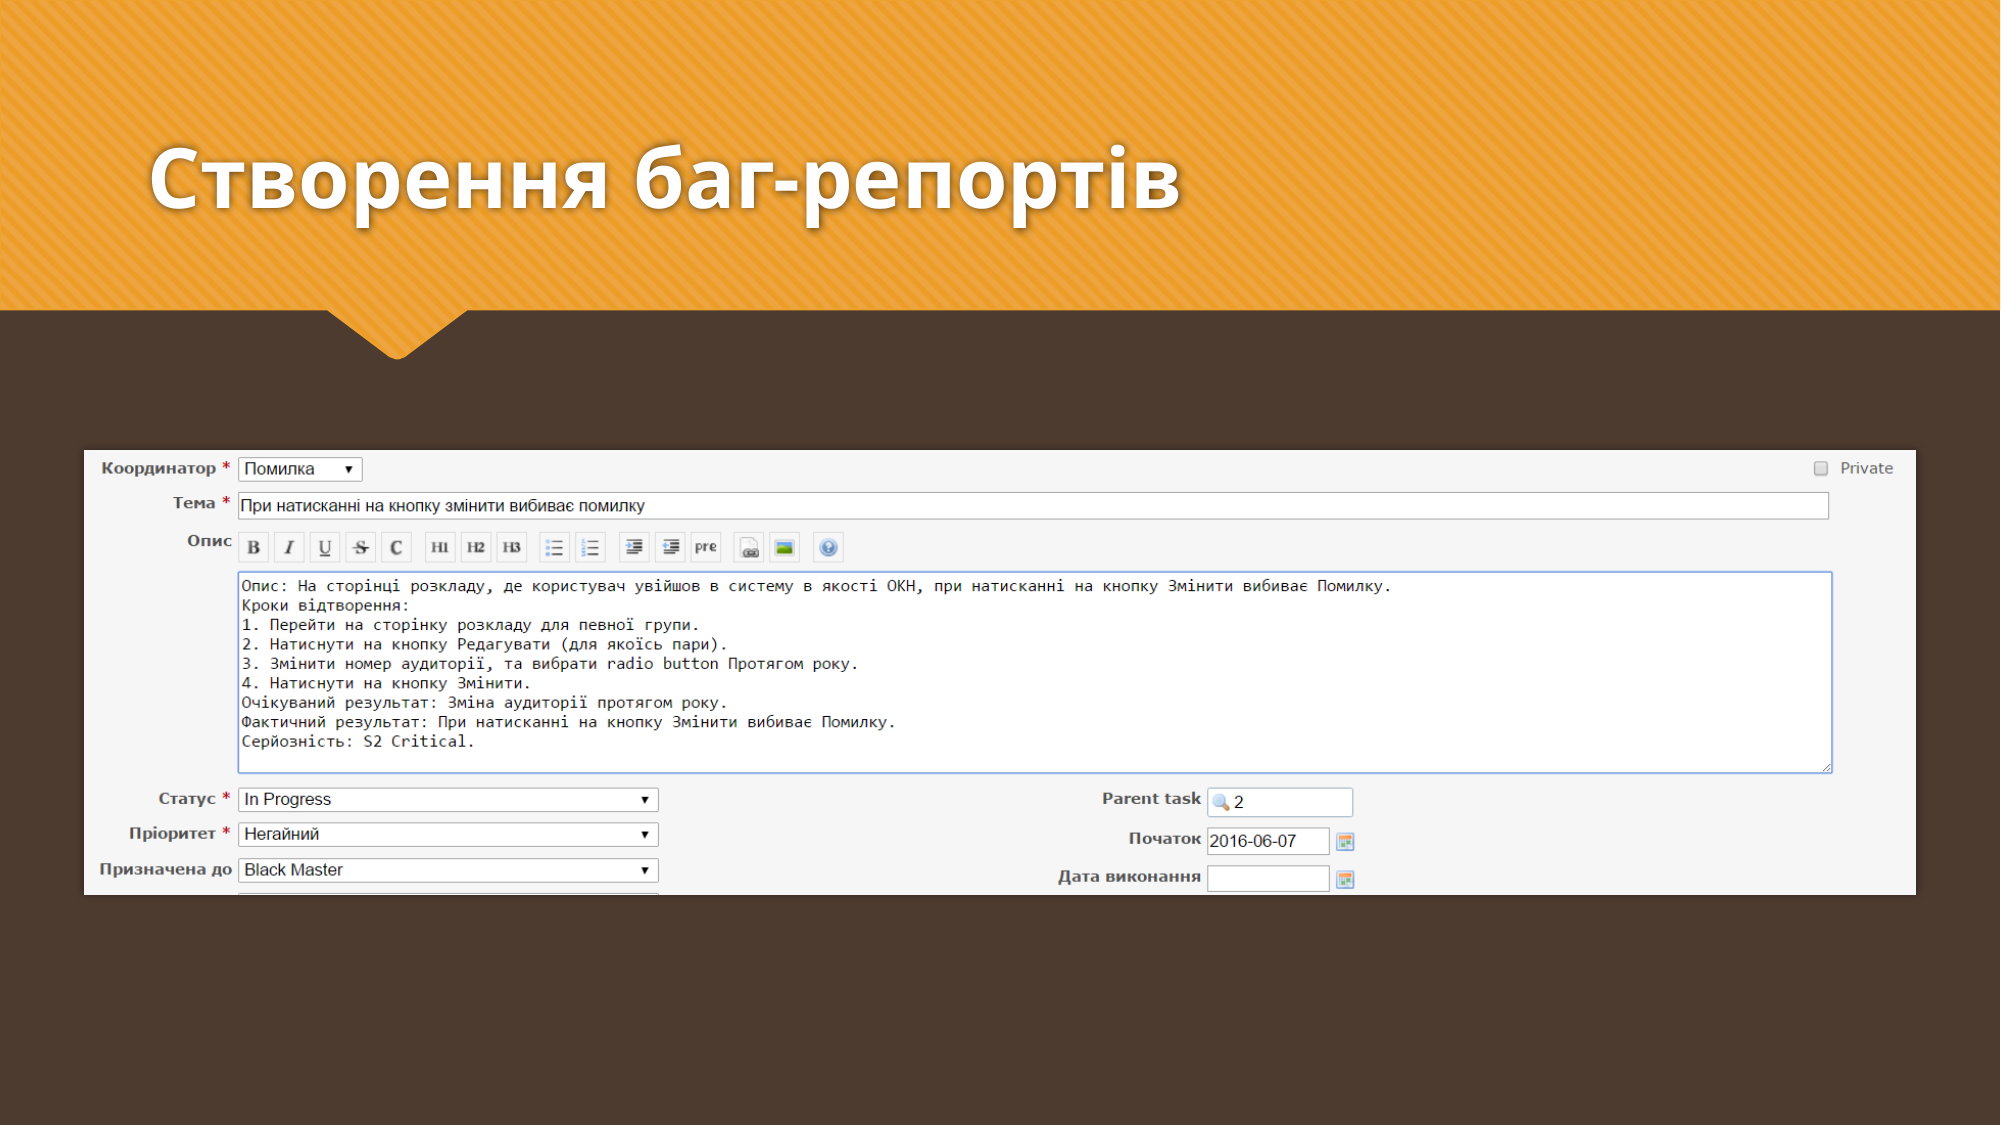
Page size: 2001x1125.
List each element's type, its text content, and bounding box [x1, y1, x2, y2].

title Створення баг-репортів [132, 73, 1868, 233]
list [83, 449, 1917, 895]
